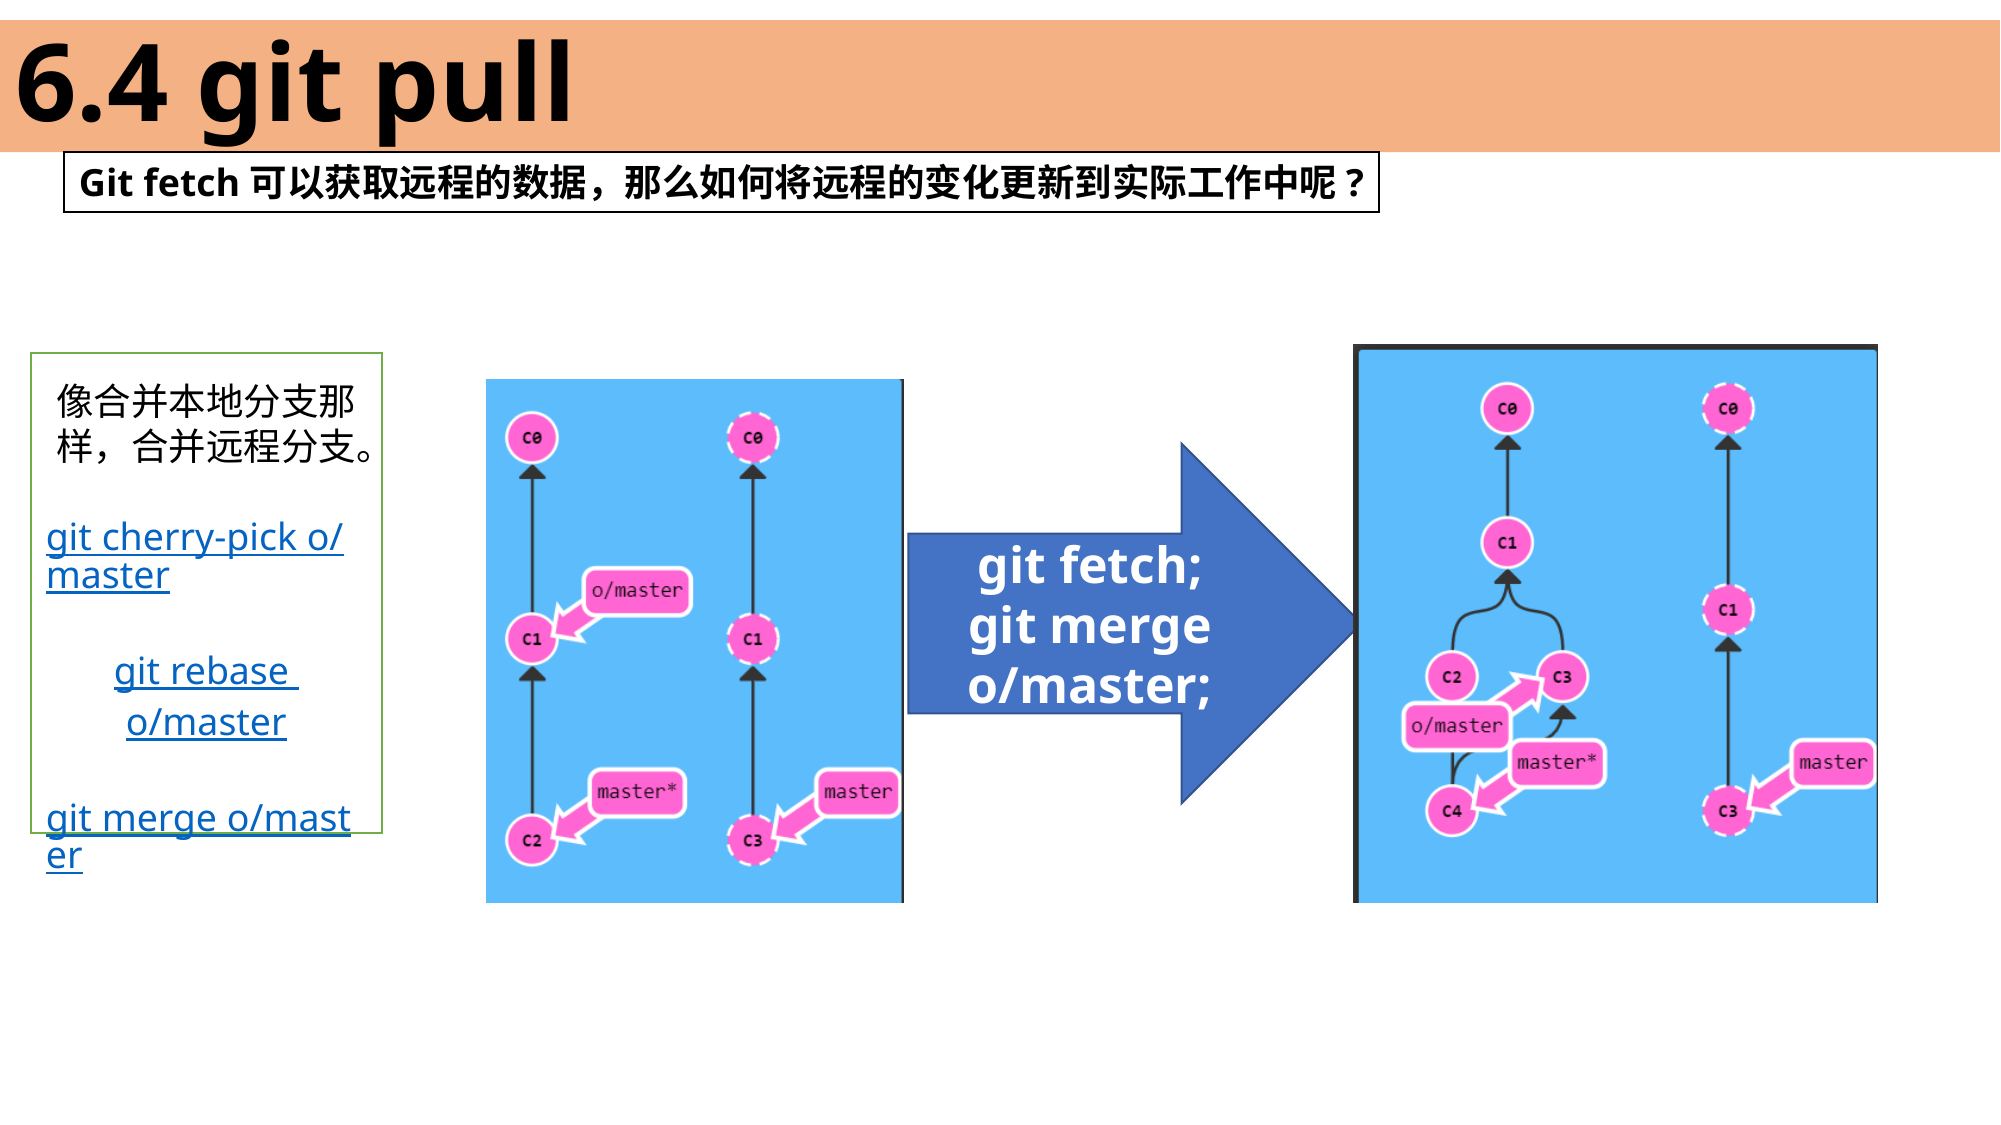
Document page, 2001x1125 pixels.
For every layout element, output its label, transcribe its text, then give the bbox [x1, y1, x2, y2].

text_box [486, 344, 1878, 903]
text_box 像合并本地分支那样，合并远程分支。 git cherry-pick o/master git rebase o/master git merge o/master [30, 352, 383, 834]
title 6.4 git pull [0, 20, 2000, 153]
text_box Git fetch可以获取远程的数据，那么如何将远程的变化更新到实际工作中呢? [63, 151, 1380, 213]
